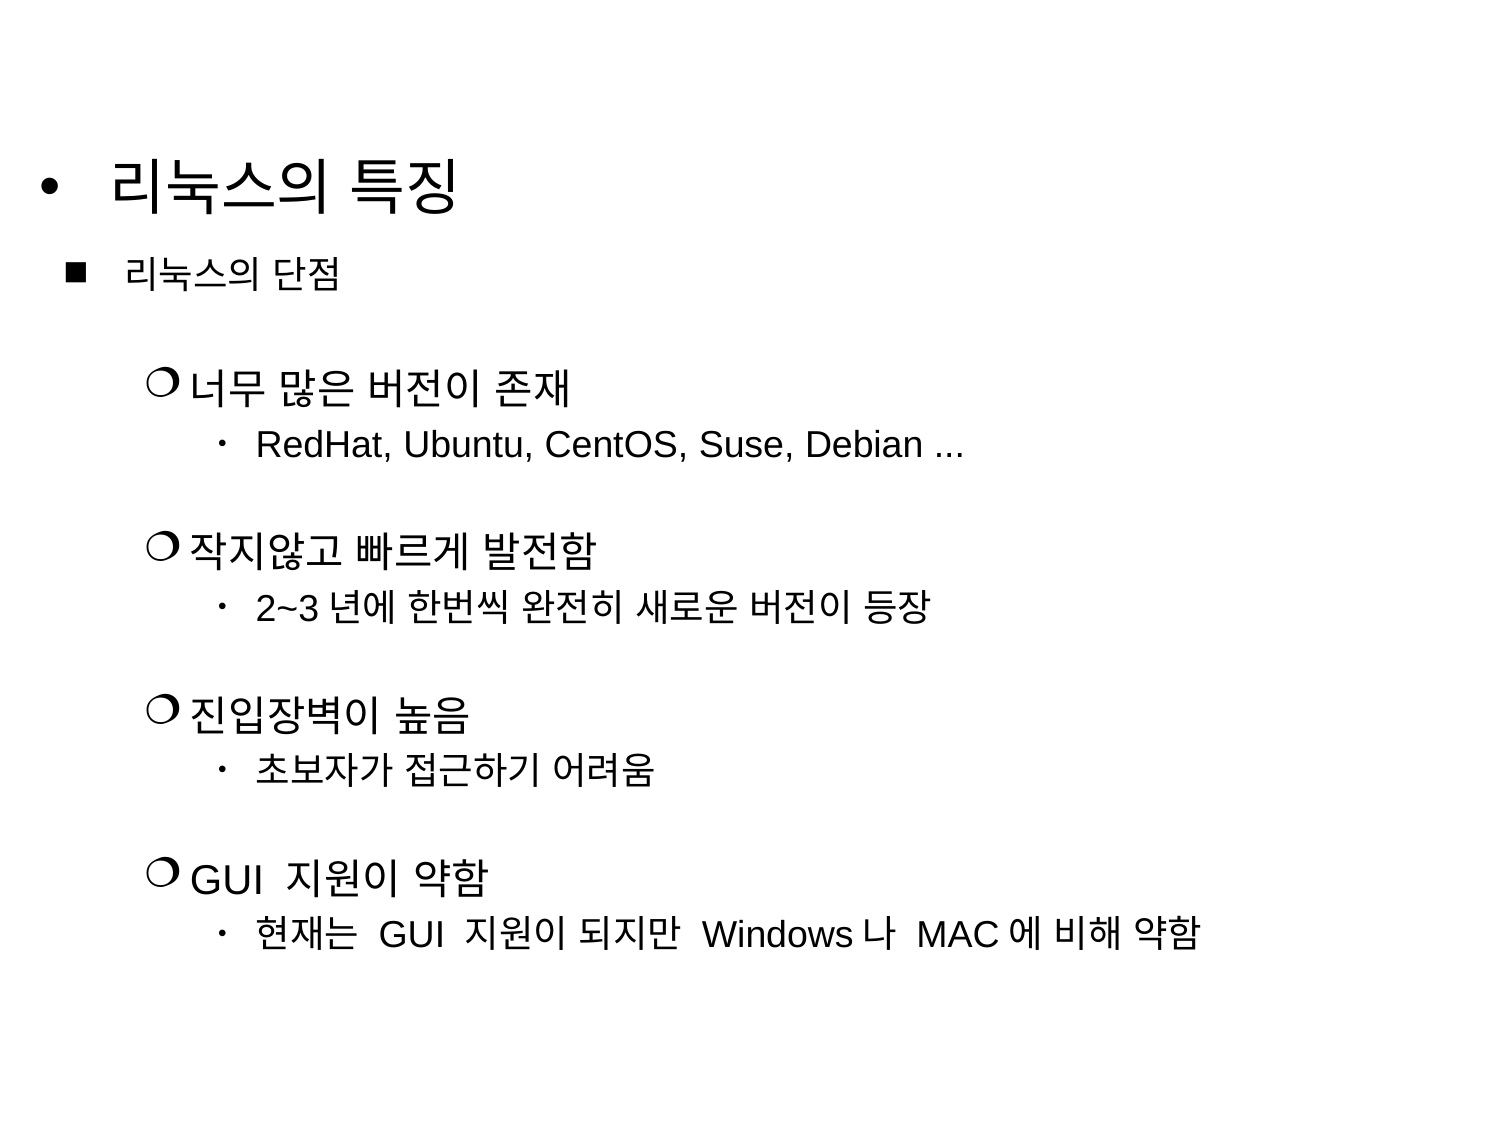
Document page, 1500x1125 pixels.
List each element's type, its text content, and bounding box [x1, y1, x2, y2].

list 리눅스의 특징 [24, 141, 1500, 231]
text_box 리눅스의 단점 너무 많은 버전이 존재 RedHat, Ubuntu, CentOS, Suse, Debian ... 작지않고 빠르게 발전함 2~3년에 한번씩 완전히 새로운 버전이 등장 진입장벽이 높음 초보자가 접근하기 어려움 GUI 지원이 약함 현재는 GUI 지원이 되지만 Windows나 MAC에 비해 약함 [53, 243, 1403, 1031]
